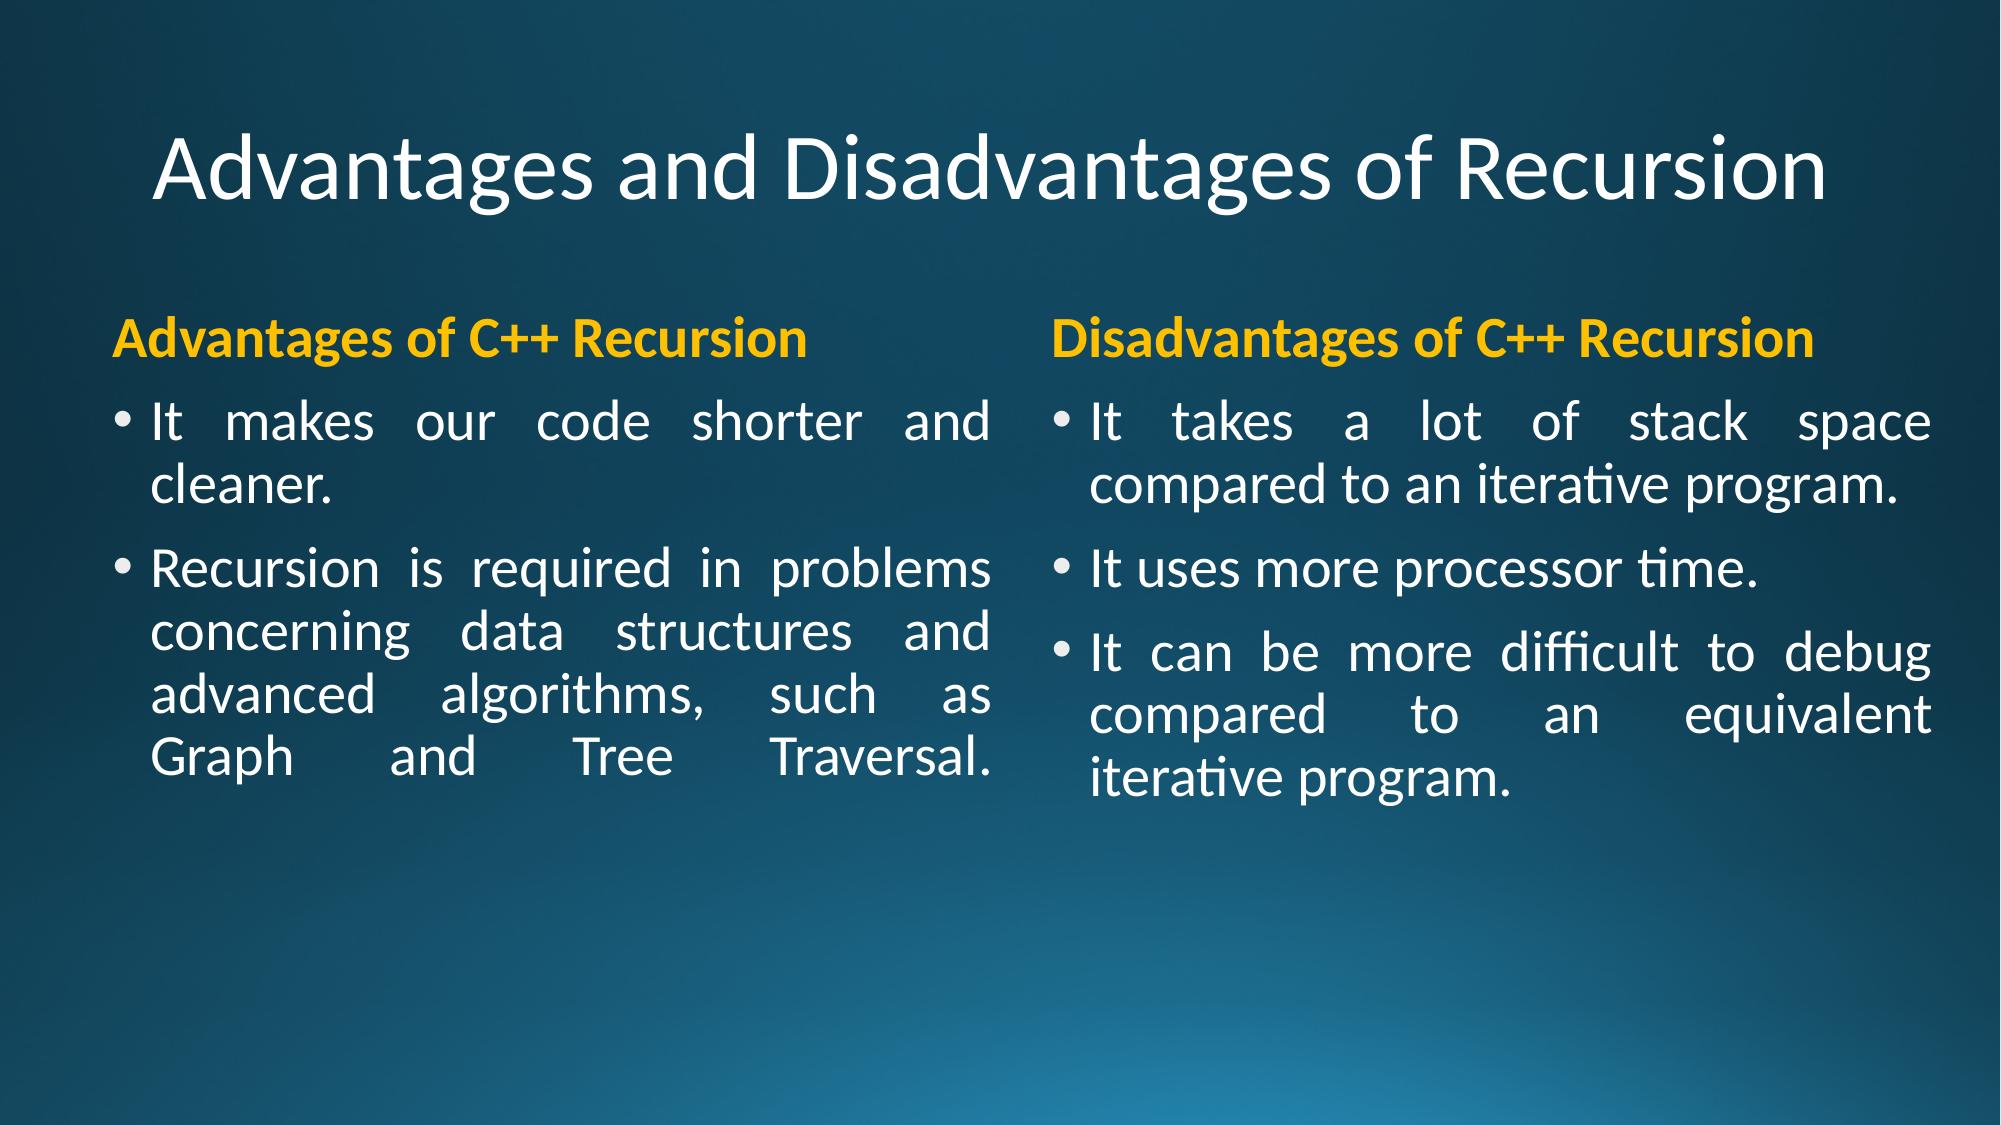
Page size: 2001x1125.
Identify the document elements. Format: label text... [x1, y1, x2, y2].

title Advantages and Disadvantages of Recursion [137, 59, 1863, 278]
picture [0, 0, 2001, 1125]
list Disadvantages of C++ Recursion It takes a lot of stack space compared to an iterative program. It uses more processor time. It can be more difficult to debug compared to an equivalent iterative program. [1036, 299, 1948, 1094]
list Advantages of C++ Recursion It makes our code shorter and cleaner. Recursion is required in problems concerning data structures and advanced algorithms, such as Graph and Tree Traversal. [97, 299, 1009, 1094]
